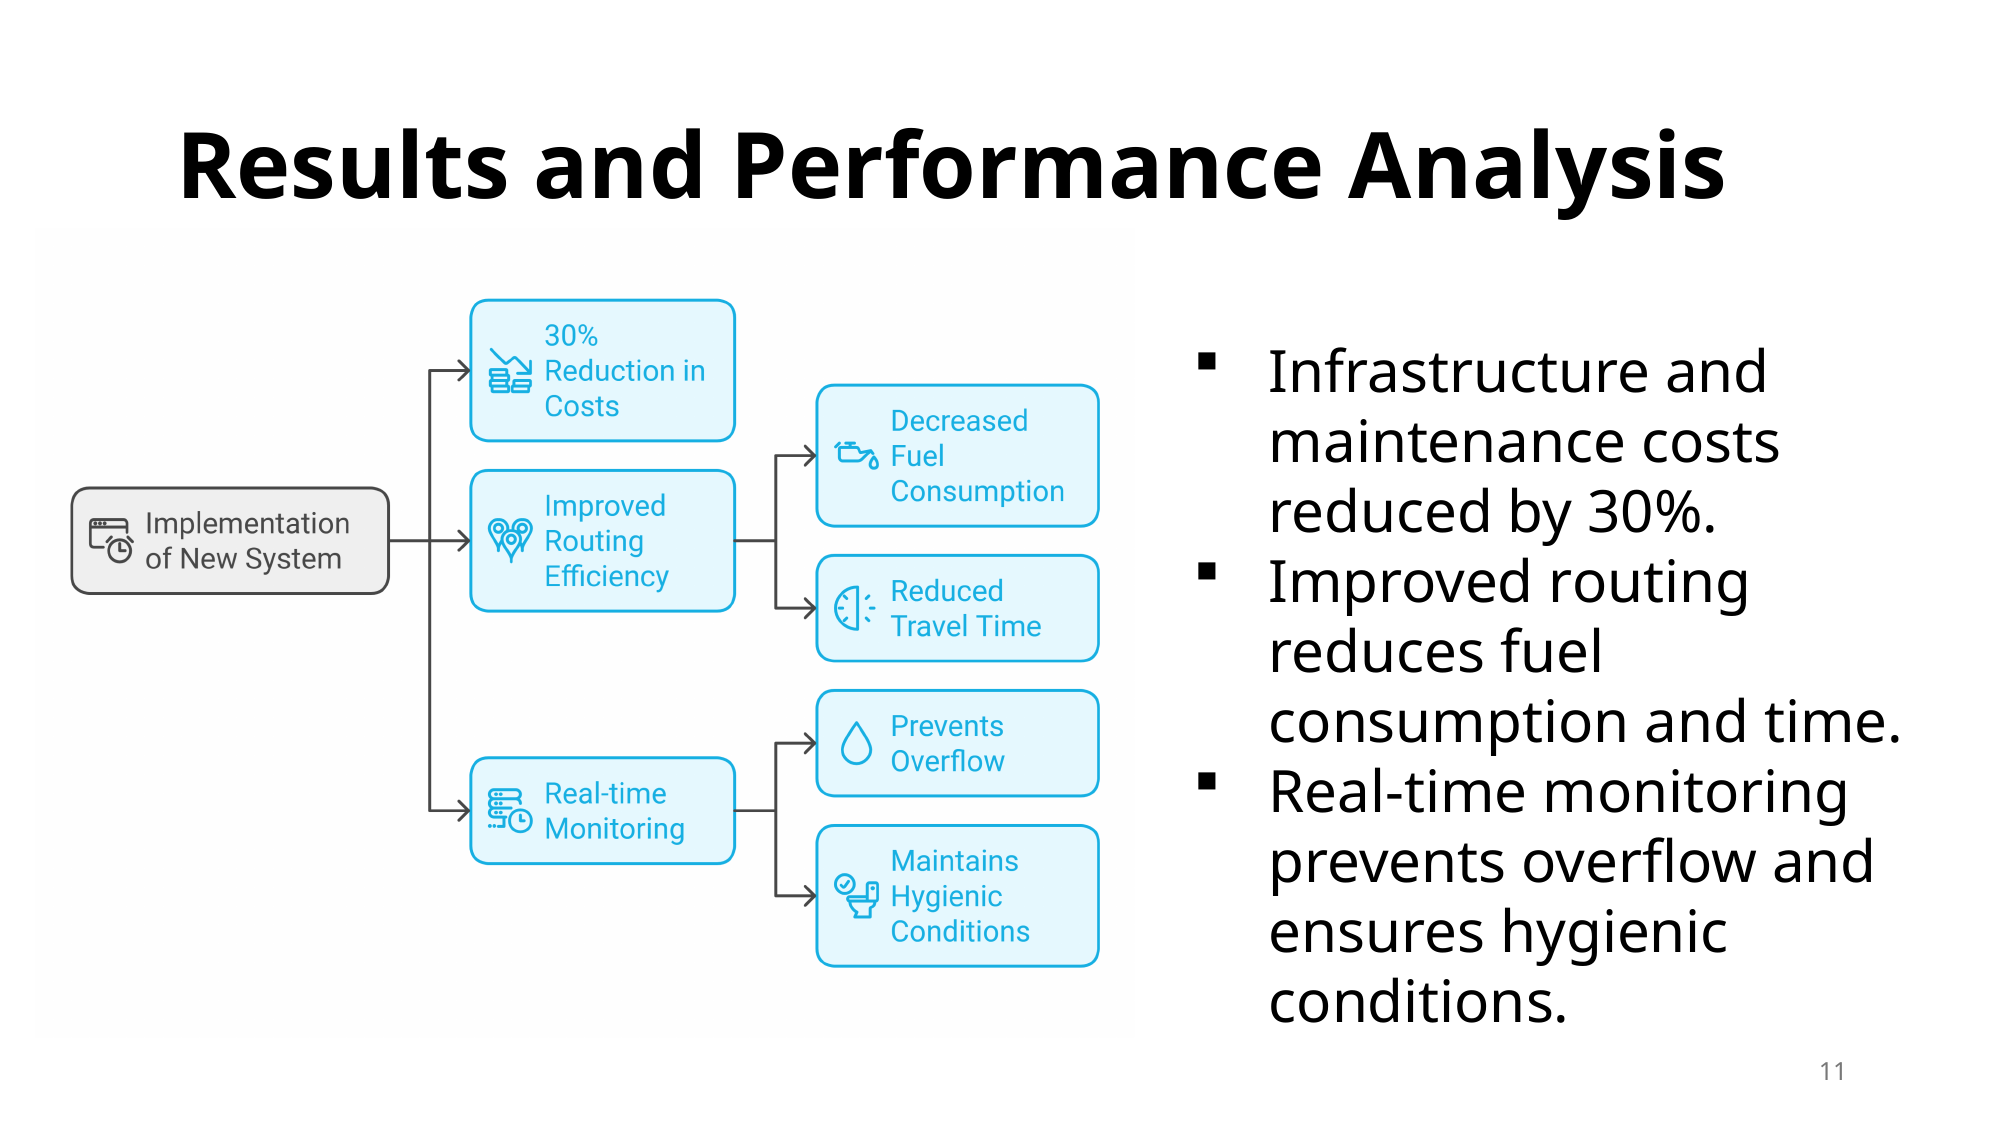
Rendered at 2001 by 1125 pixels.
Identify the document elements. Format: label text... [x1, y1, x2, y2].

text_box Infrastructure and maintenance costs reduced by 30%. Improved routing reduces fuel consumption and time. Real-time monitoring prevents overflow and ensures hygienic conditions. [1179, 326, 1965, 1041]
slide_number 11 [1412, 1042, 1863, 1103]
title Results and Performance Analysis [137, 59, 1863, 278]
picture [34, 228, 1135, 1039]
